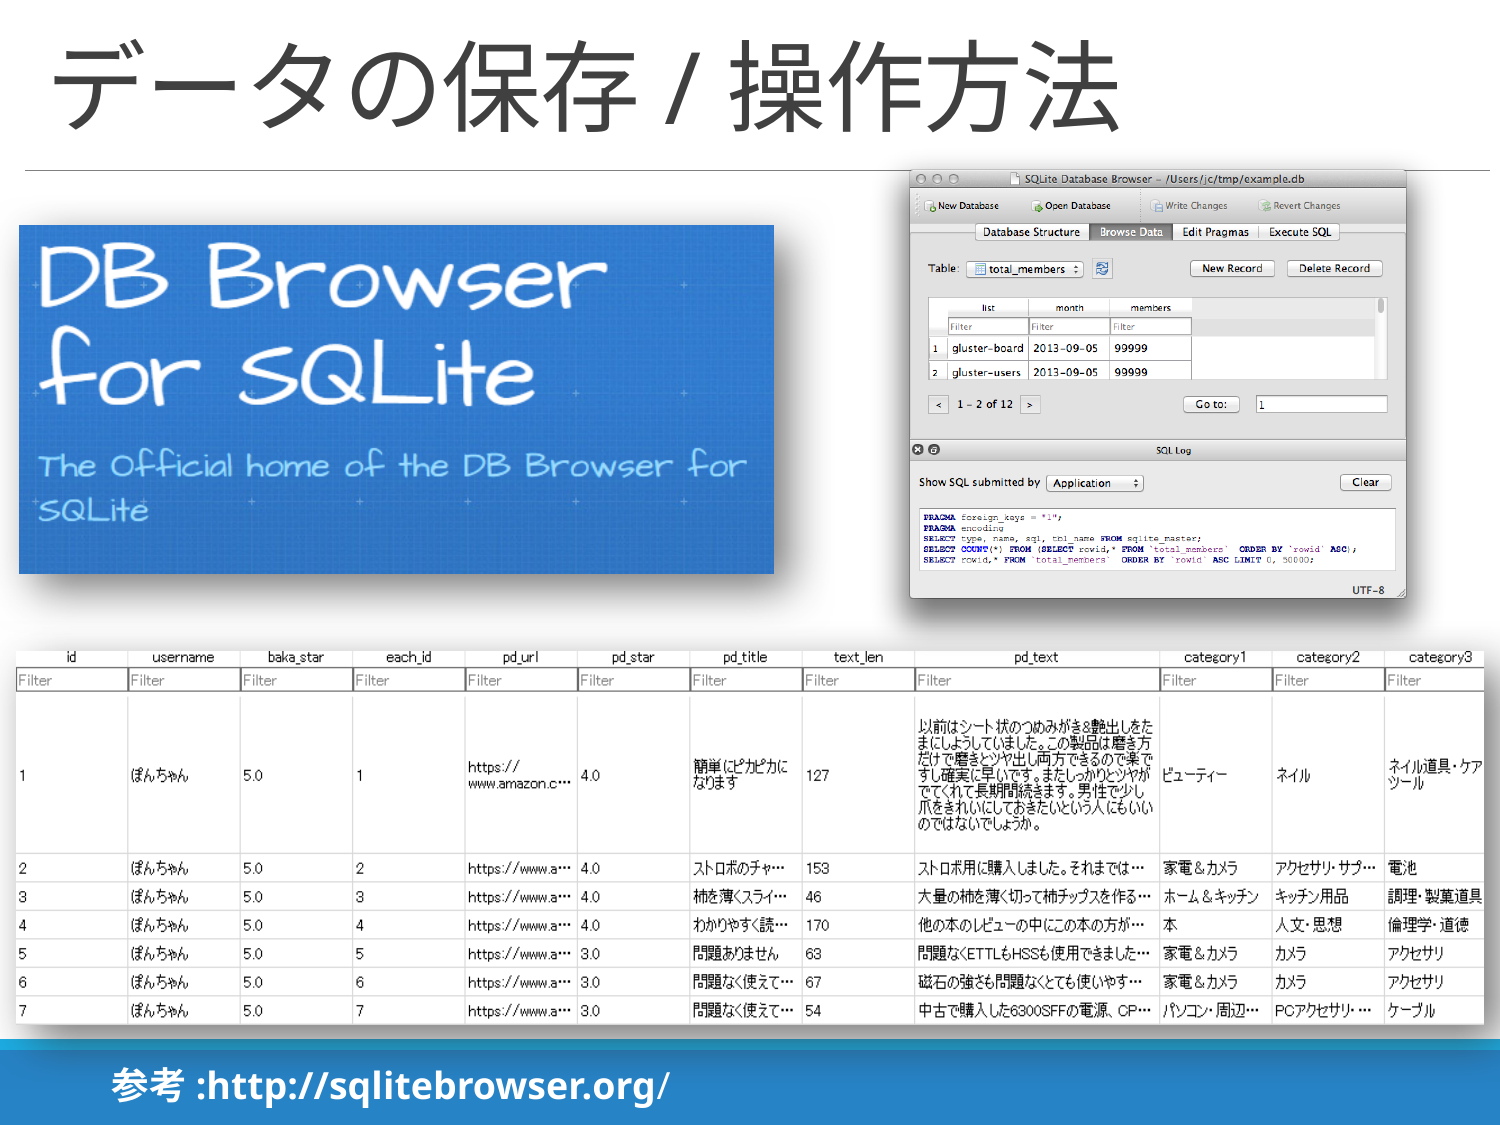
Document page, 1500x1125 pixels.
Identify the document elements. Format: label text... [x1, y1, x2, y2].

text_box 参考:http://sqlitebrowser.org/ [97, 1054, 686, 1115]
picture [18, 225, 775, 575]
title データの保存/操作方法 [31, 9, 1269, 153]
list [16, 650, 1484, 1025]
picture [862, 141, 1452, 663]
